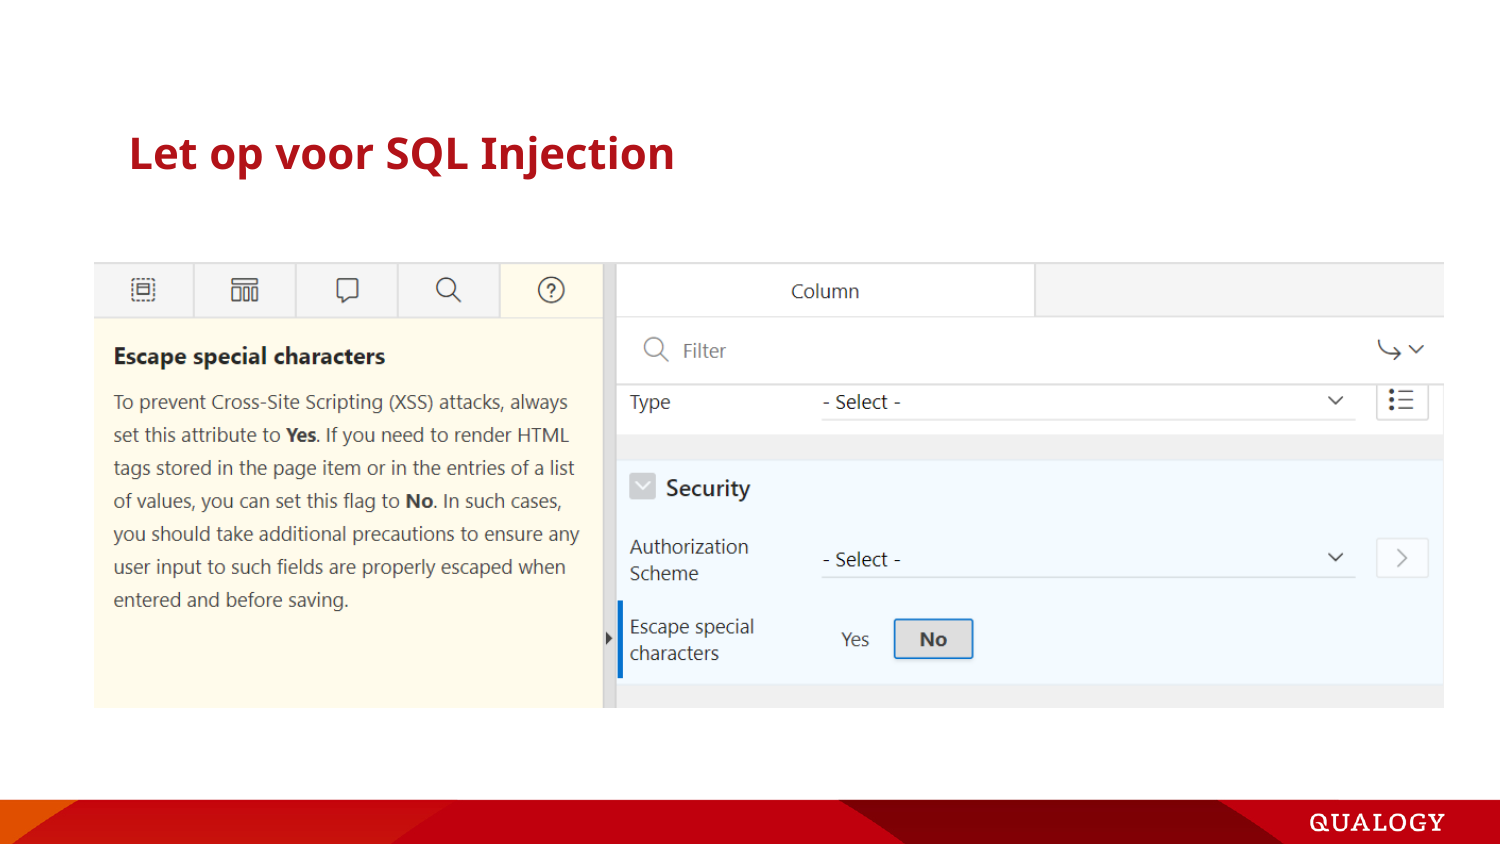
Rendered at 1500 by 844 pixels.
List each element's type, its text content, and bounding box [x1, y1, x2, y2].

title Let op voor SQL Injection [113, 45, 1444, 186]
picture [0, 0, 1500, 844]
